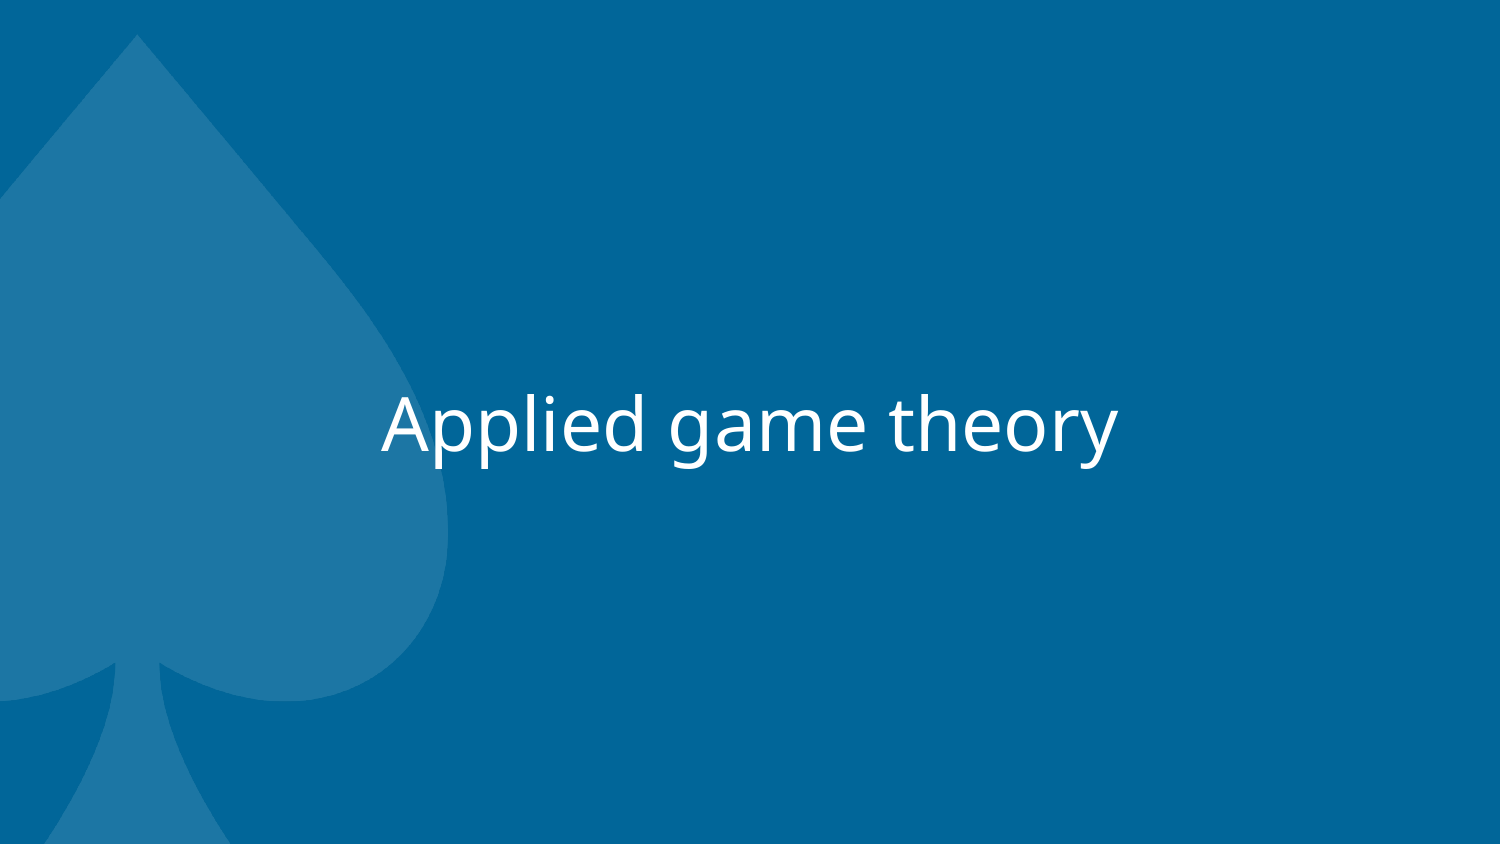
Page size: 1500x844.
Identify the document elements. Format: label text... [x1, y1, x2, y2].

picture [0, 37, 447, 844]
title Applied game theory [51, 352, 1449, 491]
